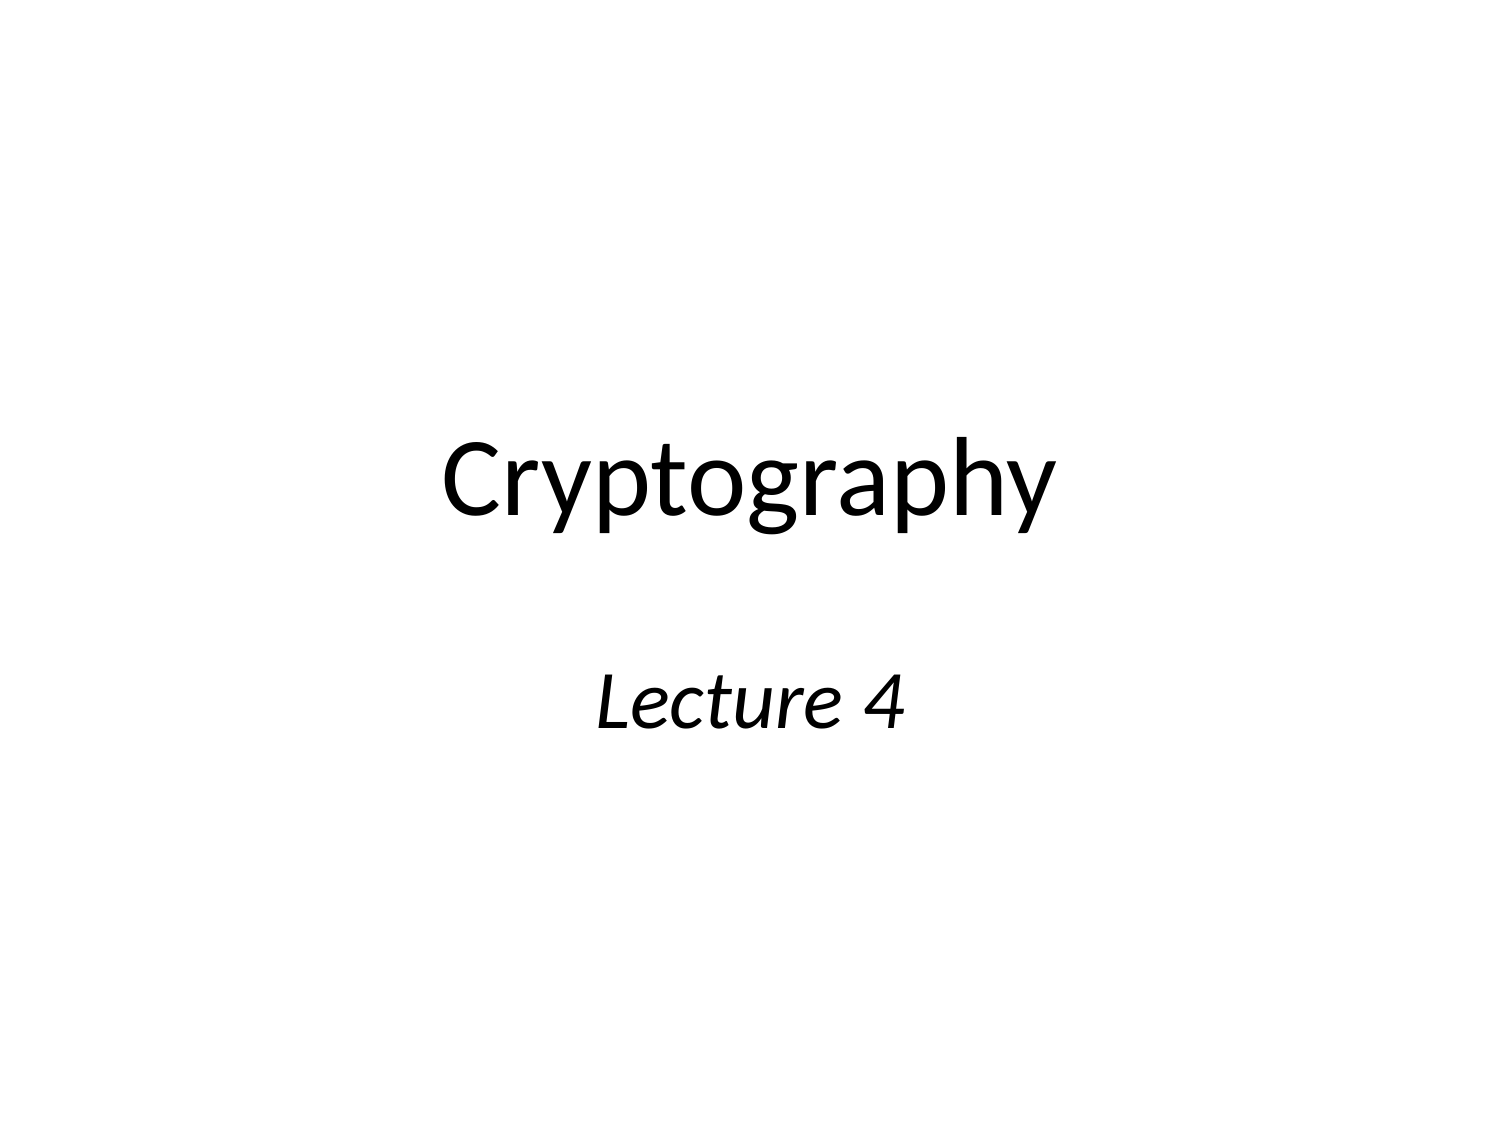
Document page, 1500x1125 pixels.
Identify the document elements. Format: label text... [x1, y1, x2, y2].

title Cryptography [112, 349, 1388, 591]
subtitle Lecture 4 [225, 637, 1275, 925]
